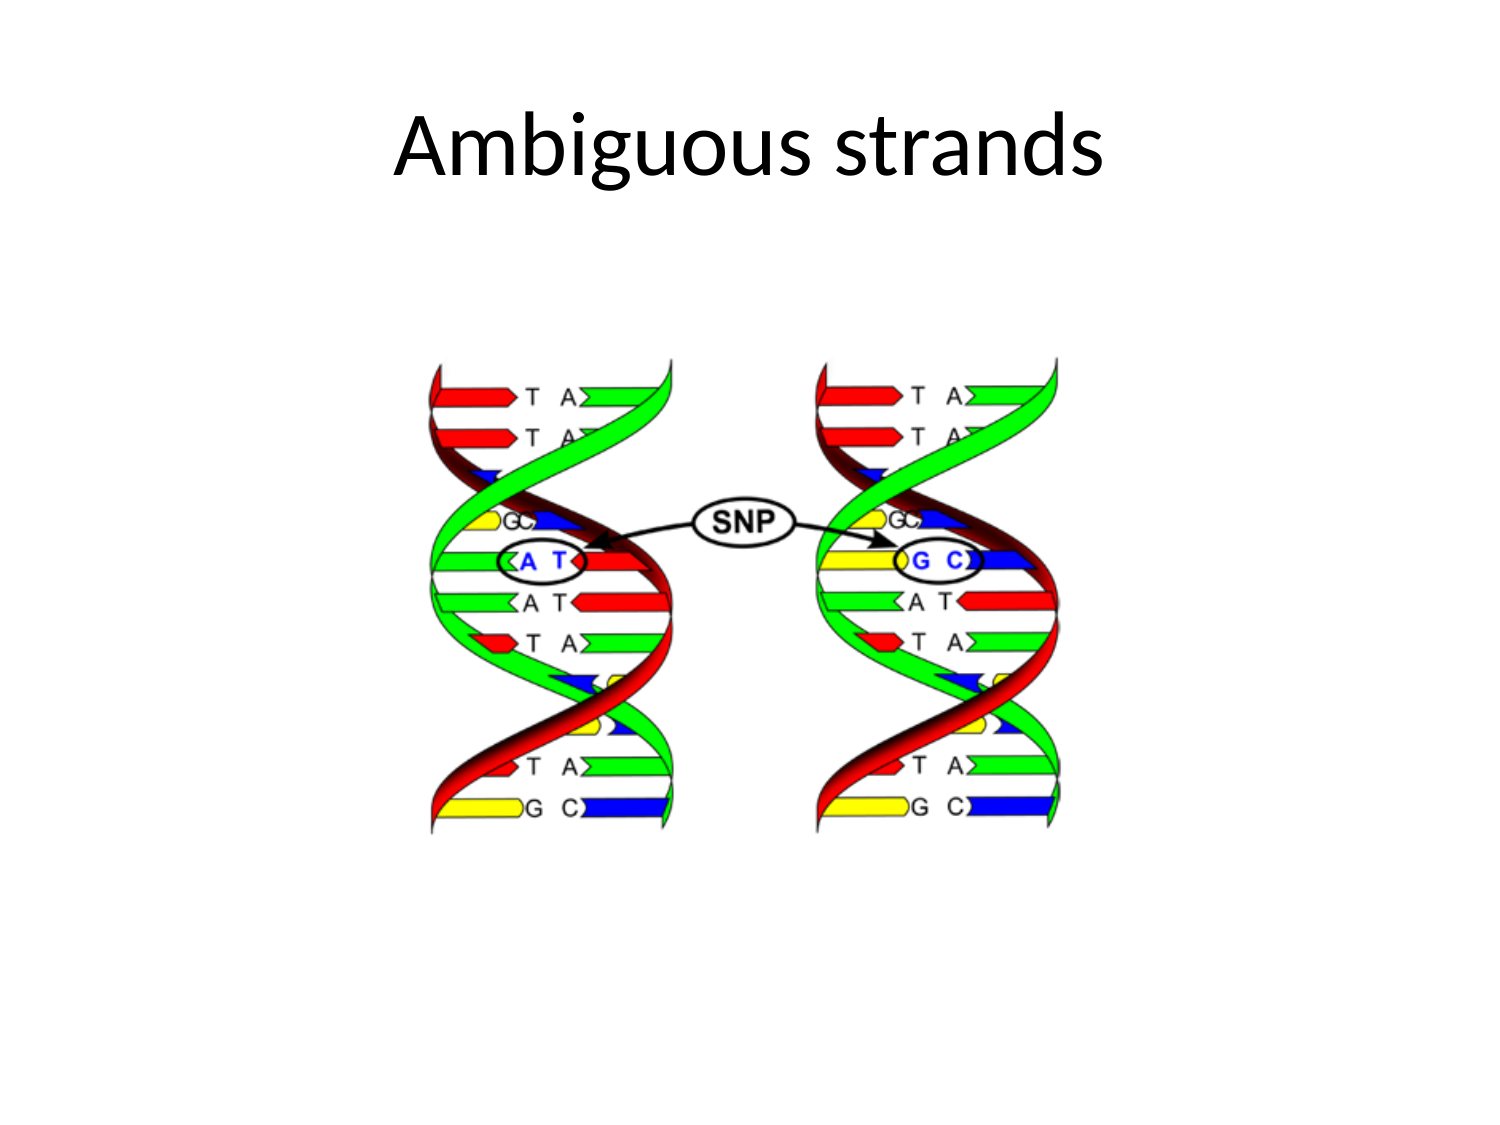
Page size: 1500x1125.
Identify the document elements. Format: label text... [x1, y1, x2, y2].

picture [424, 349, 1063, 840]
title Ambiguous strands [75, 45, 1425, 233]
